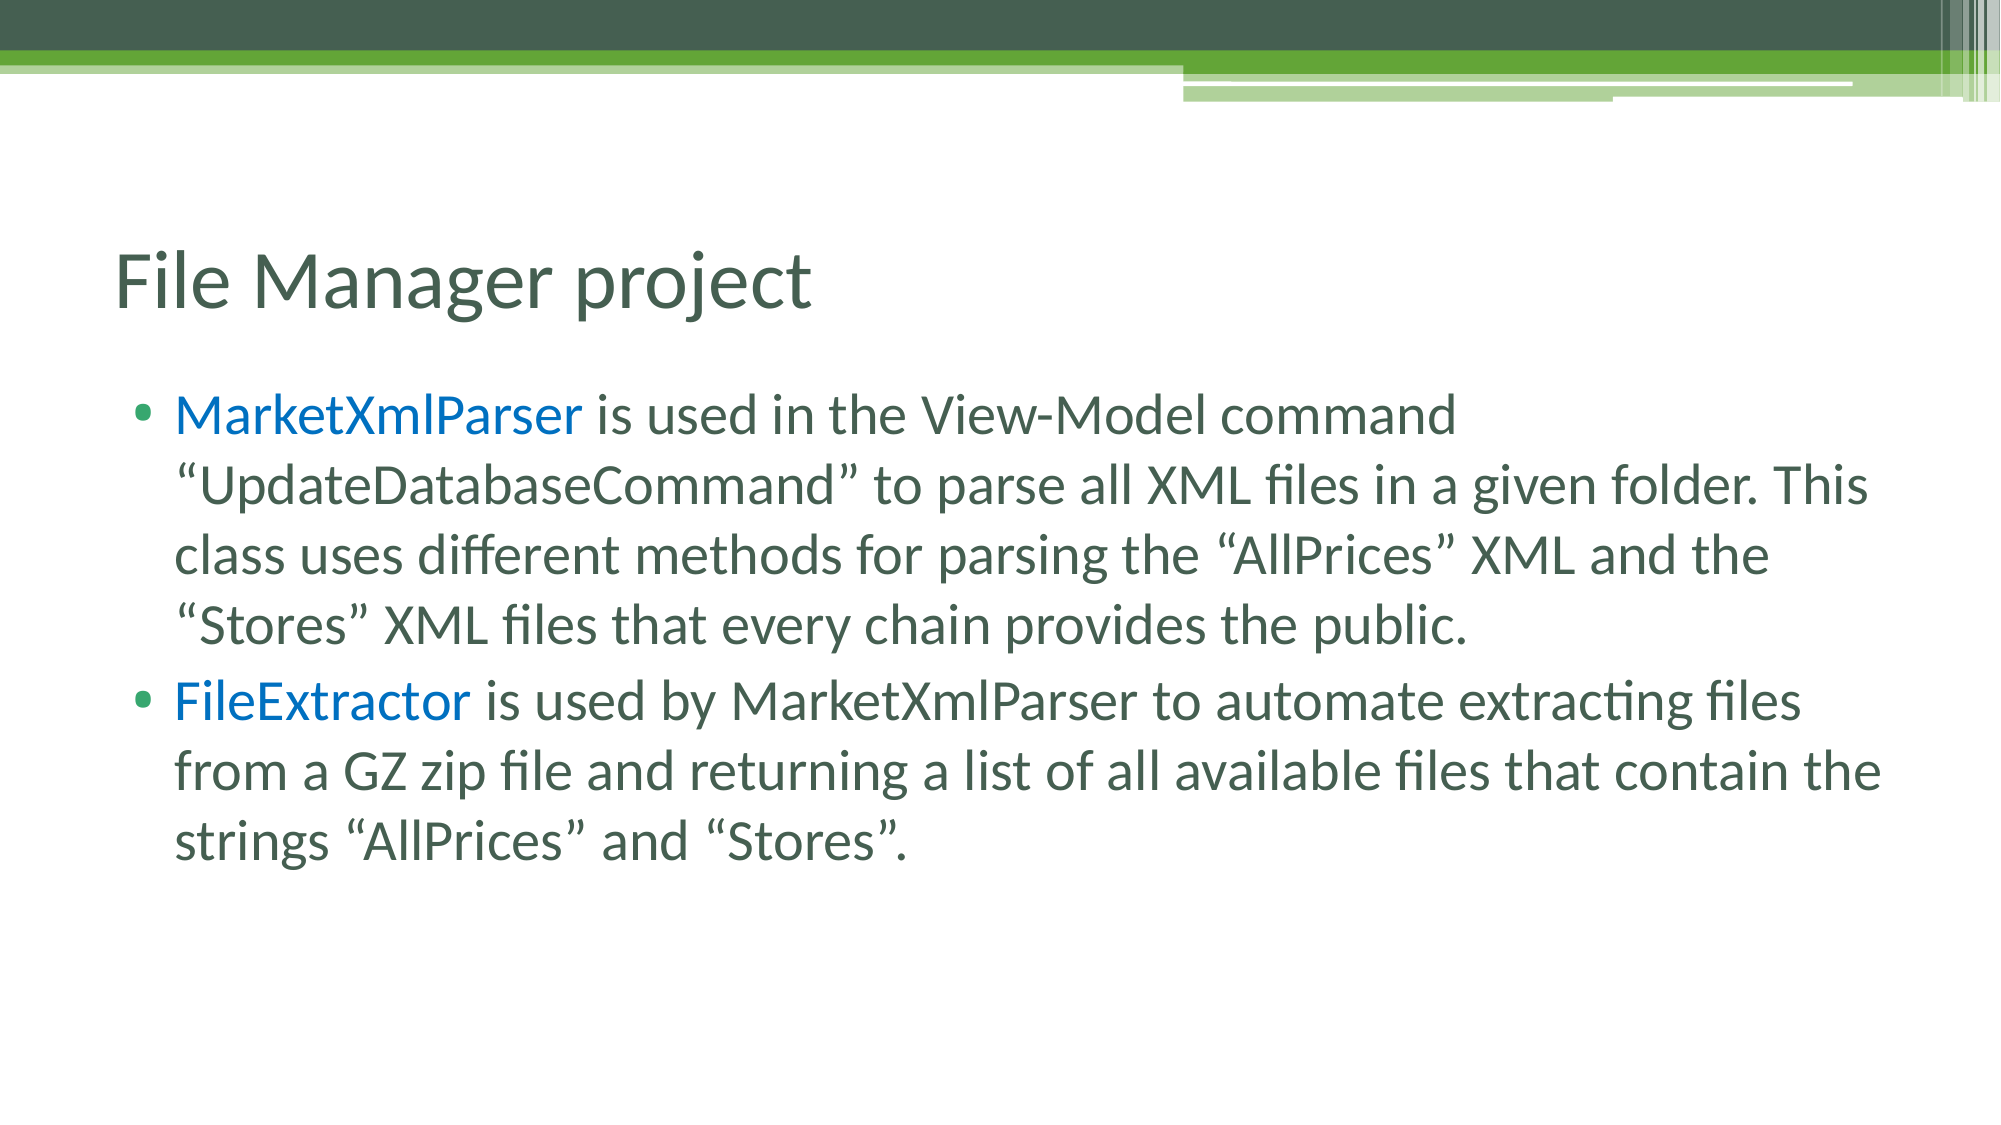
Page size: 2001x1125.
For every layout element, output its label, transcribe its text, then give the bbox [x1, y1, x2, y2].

list MarketXmlParser is used in the View-Model command “UpdateDatabaseCommand” to parse all XML files in a given folder. This class uses different methods for parsing the “AllPrices” XML and the “Stores” XML files that every chain provides the public. FileExtractor is used by MarketXmlParser to automate extracting files from a GZ zip file and returning a list of all available files that contain the strings “AllPrices” and “Stores”. [99, 368, 1900, 1079]
title File Manager project [99, 187, 1900, 363]
